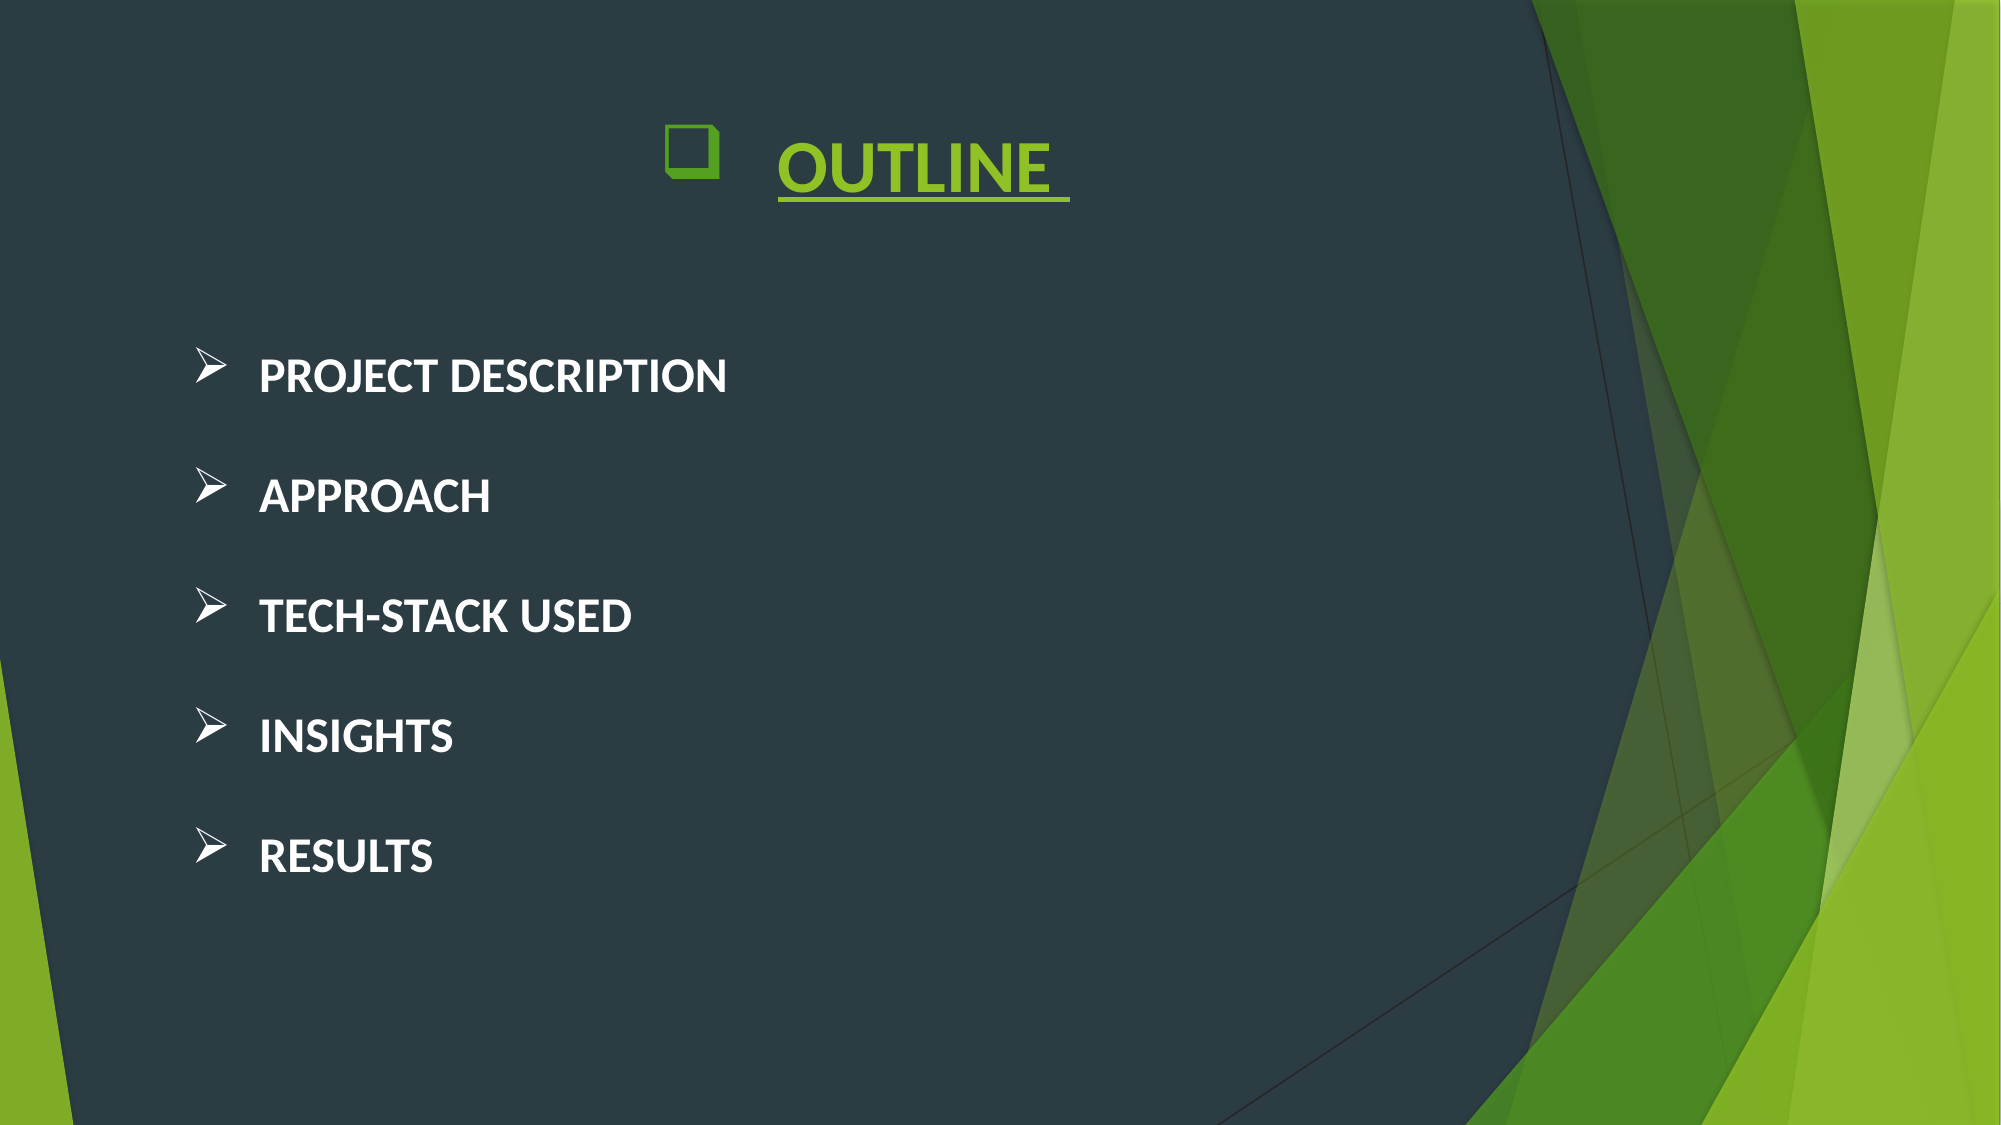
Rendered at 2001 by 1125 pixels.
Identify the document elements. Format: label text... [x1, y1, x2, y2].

text_box OUTLINE PROJECT DESCRIPTION APPROACH TECH-STACK USED INSIGHTS RESULTS [176, 109, 1553, 980]
